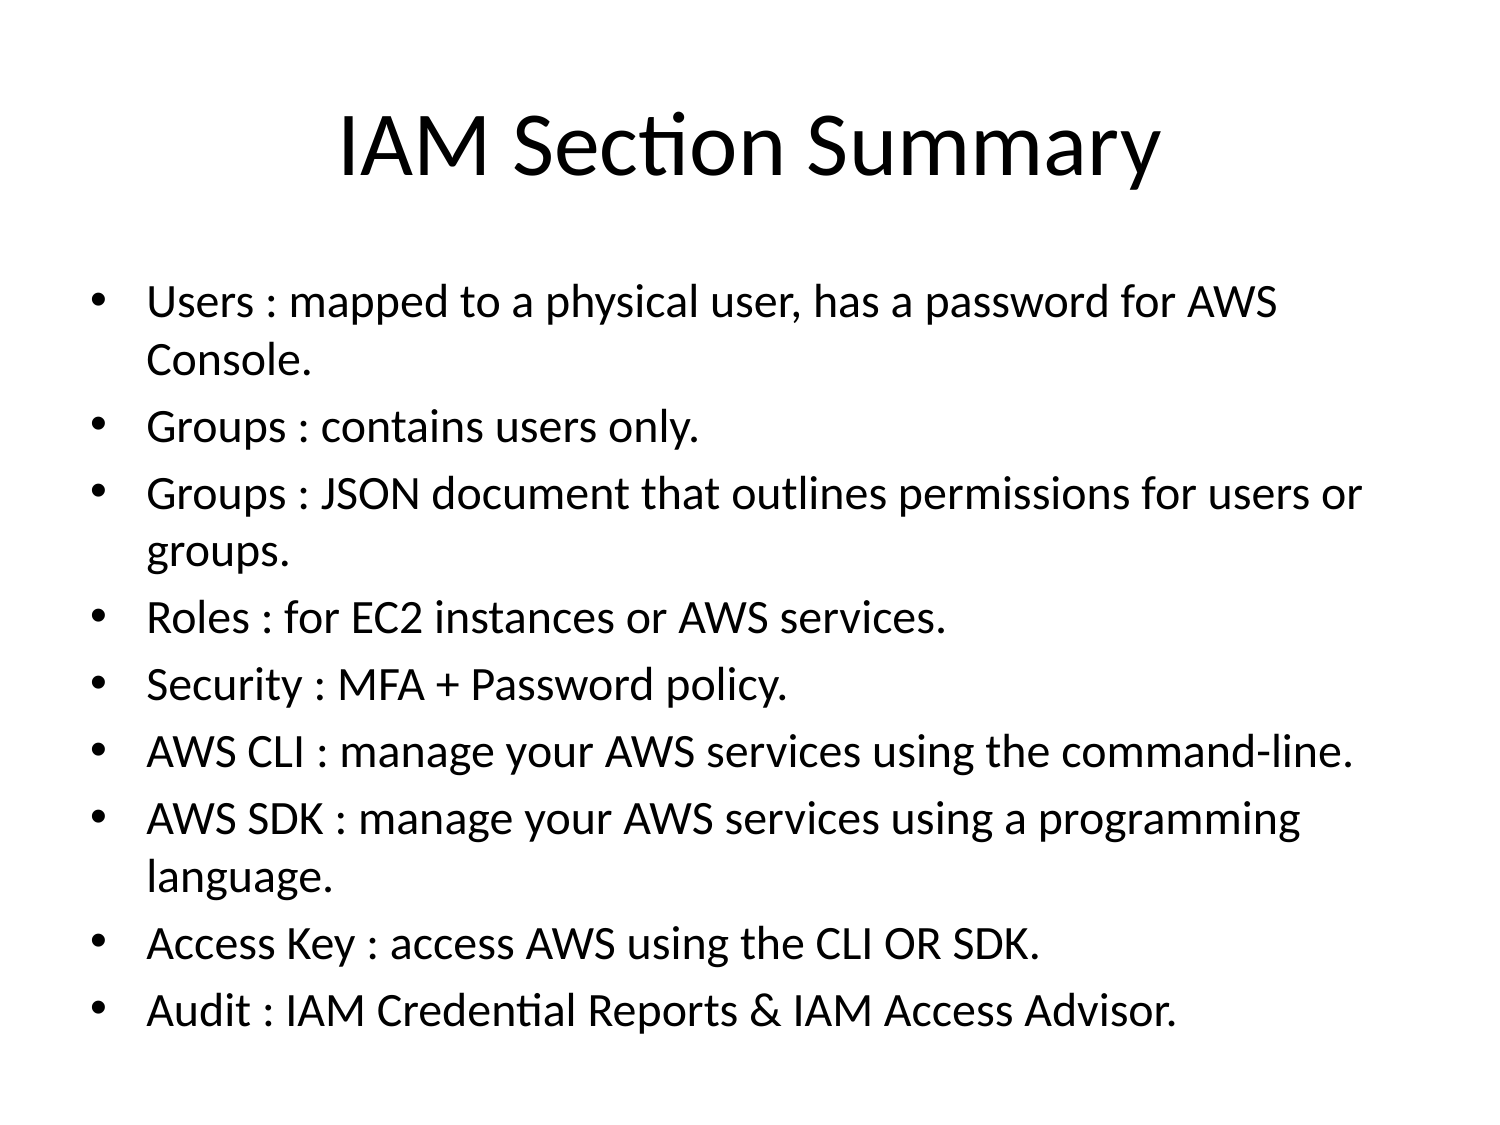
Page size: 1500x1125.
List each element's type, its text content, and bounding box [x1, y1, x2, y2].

title IAM Section Summary [75, 45, 1425, 233]
list Users : mapped to a physical user, has a password for AWS Console. Groups : contains users only. Groups : JSON document that outlines permissions for users or groups. Roles : for EC2 instances or AWS services. Security : MFA + Password policy. AWS CLI : manage your AWS services using the command-line. AWS SDK : manage your AWS services using a programming language. Access Key : access AWS using the CLI OR SDK. Audit : IAM Credential Reports & IAM Access Advisor. [75, 262, 1425, 1005]
